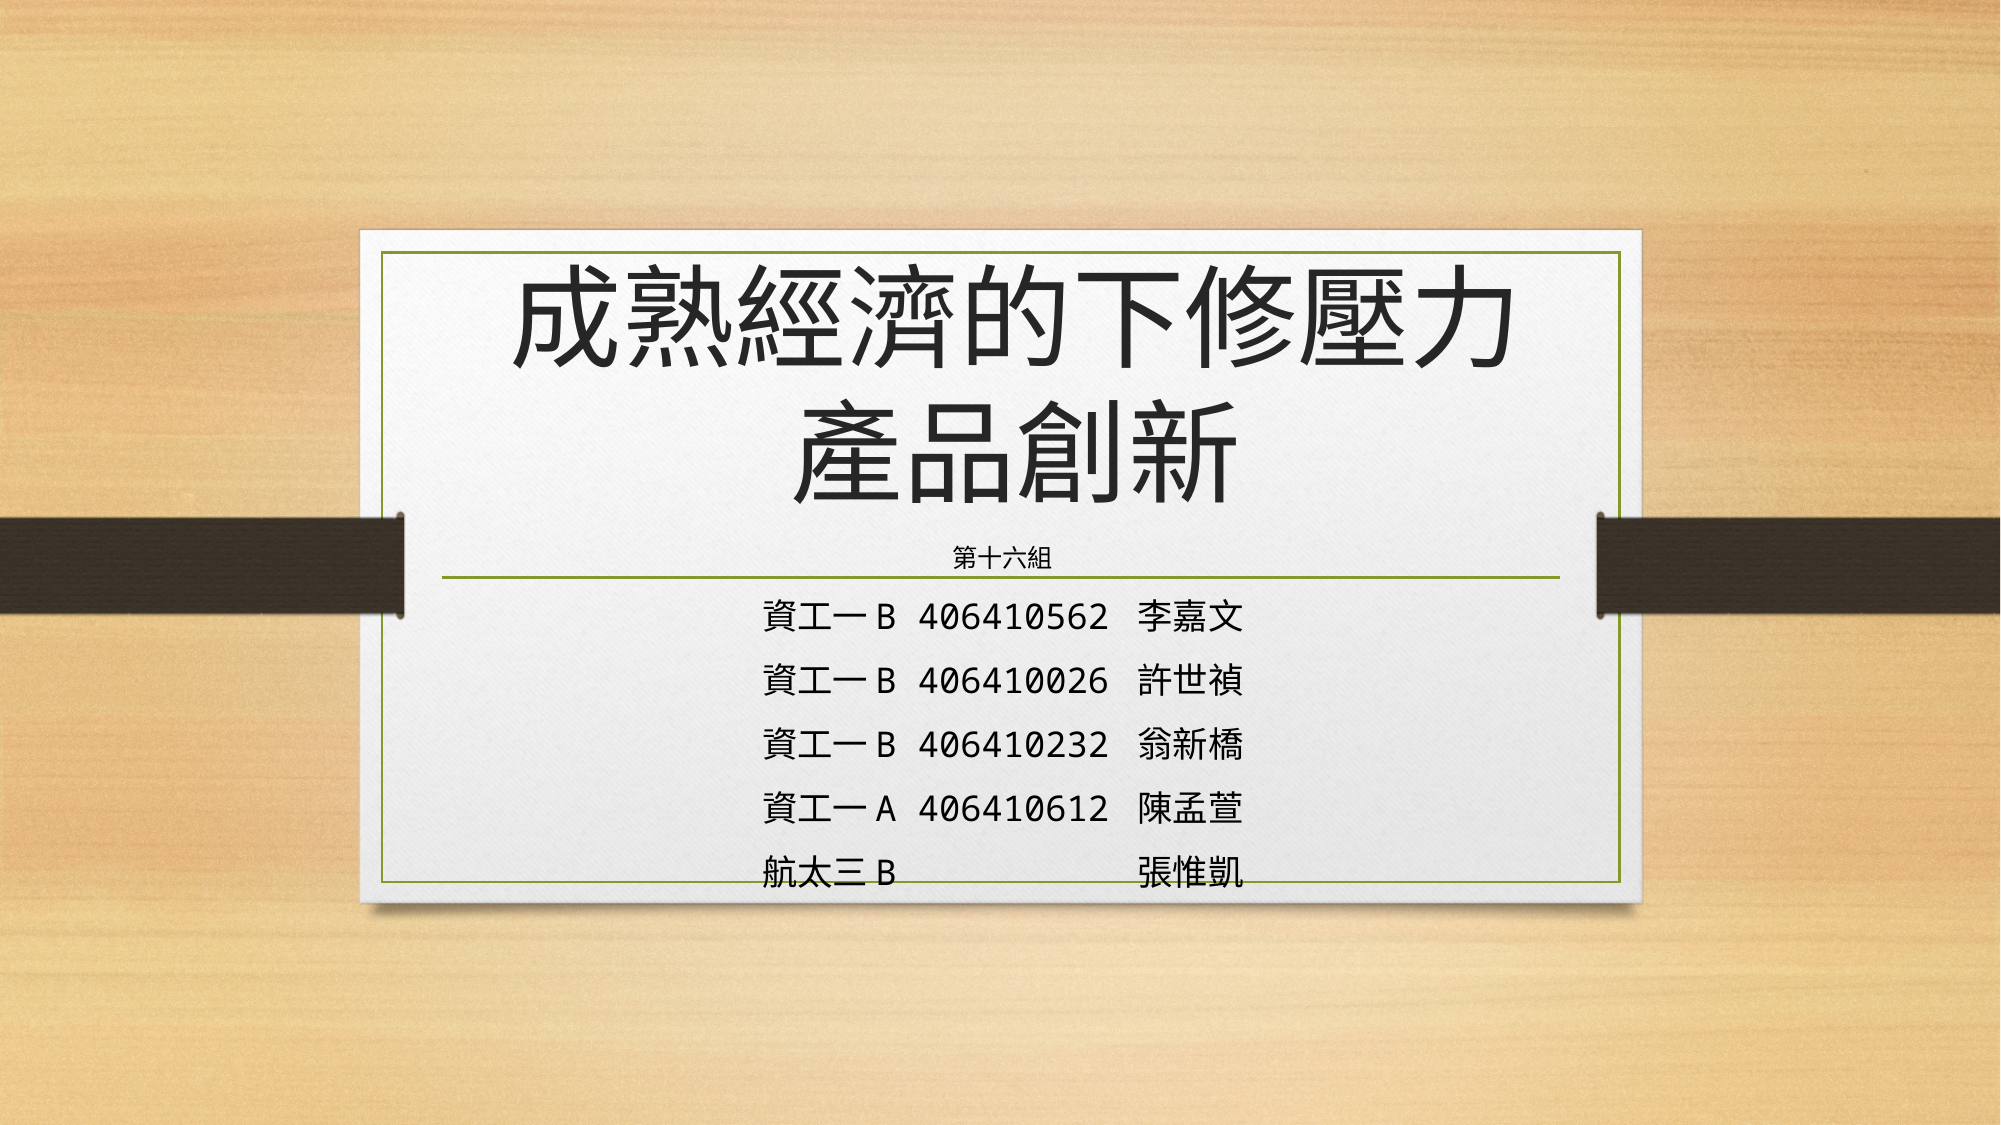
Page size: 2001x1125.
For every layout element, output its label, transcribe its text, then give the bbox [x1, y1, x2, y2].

title 成熟經濟的下修壓力 產品創新 [265, 289, 1766, 660]
subtitle 第十六組 資工一B 406410562 李嘉文 資工一B 406410026 許世禎 資工一B 406410232 翁新橋 資工一A 406410612 陳孟萱 航太三B 張惟凱 [252, 534, 1753, 901]
picture [0, 0, 2001, 1125]
